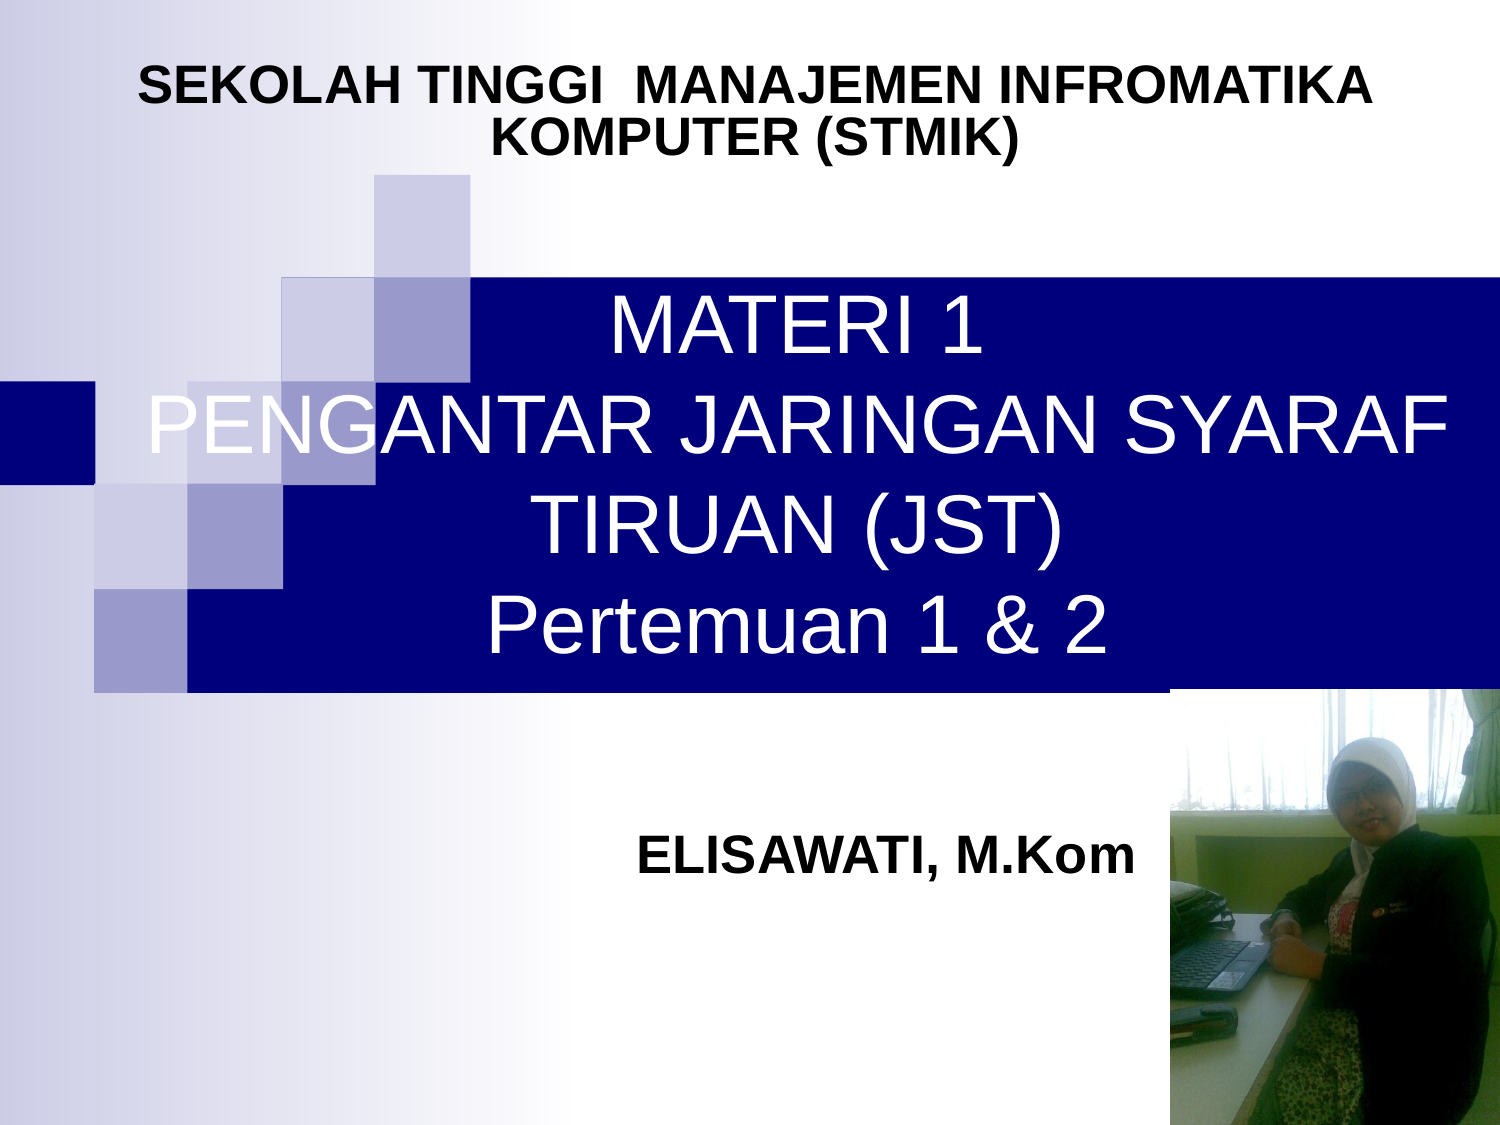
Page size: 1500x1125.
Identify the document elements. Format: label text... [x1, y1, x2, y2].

picture [1170, 689, 1500, 1125]
text_box SEKOLAH TINGGI MANAJEMEN INFROMATIKA KOMPUTER (STMIK) [46, 54, 1465, 197]
subtitle ELISAWATI, M.Kom [129, 748, 1152, 891]
title MATERI 1 PENGANTAR JARINGAN SYARAF TIRUAN (JST) Pertemuan 1 & 2 [116, 327, 1479, 614]
